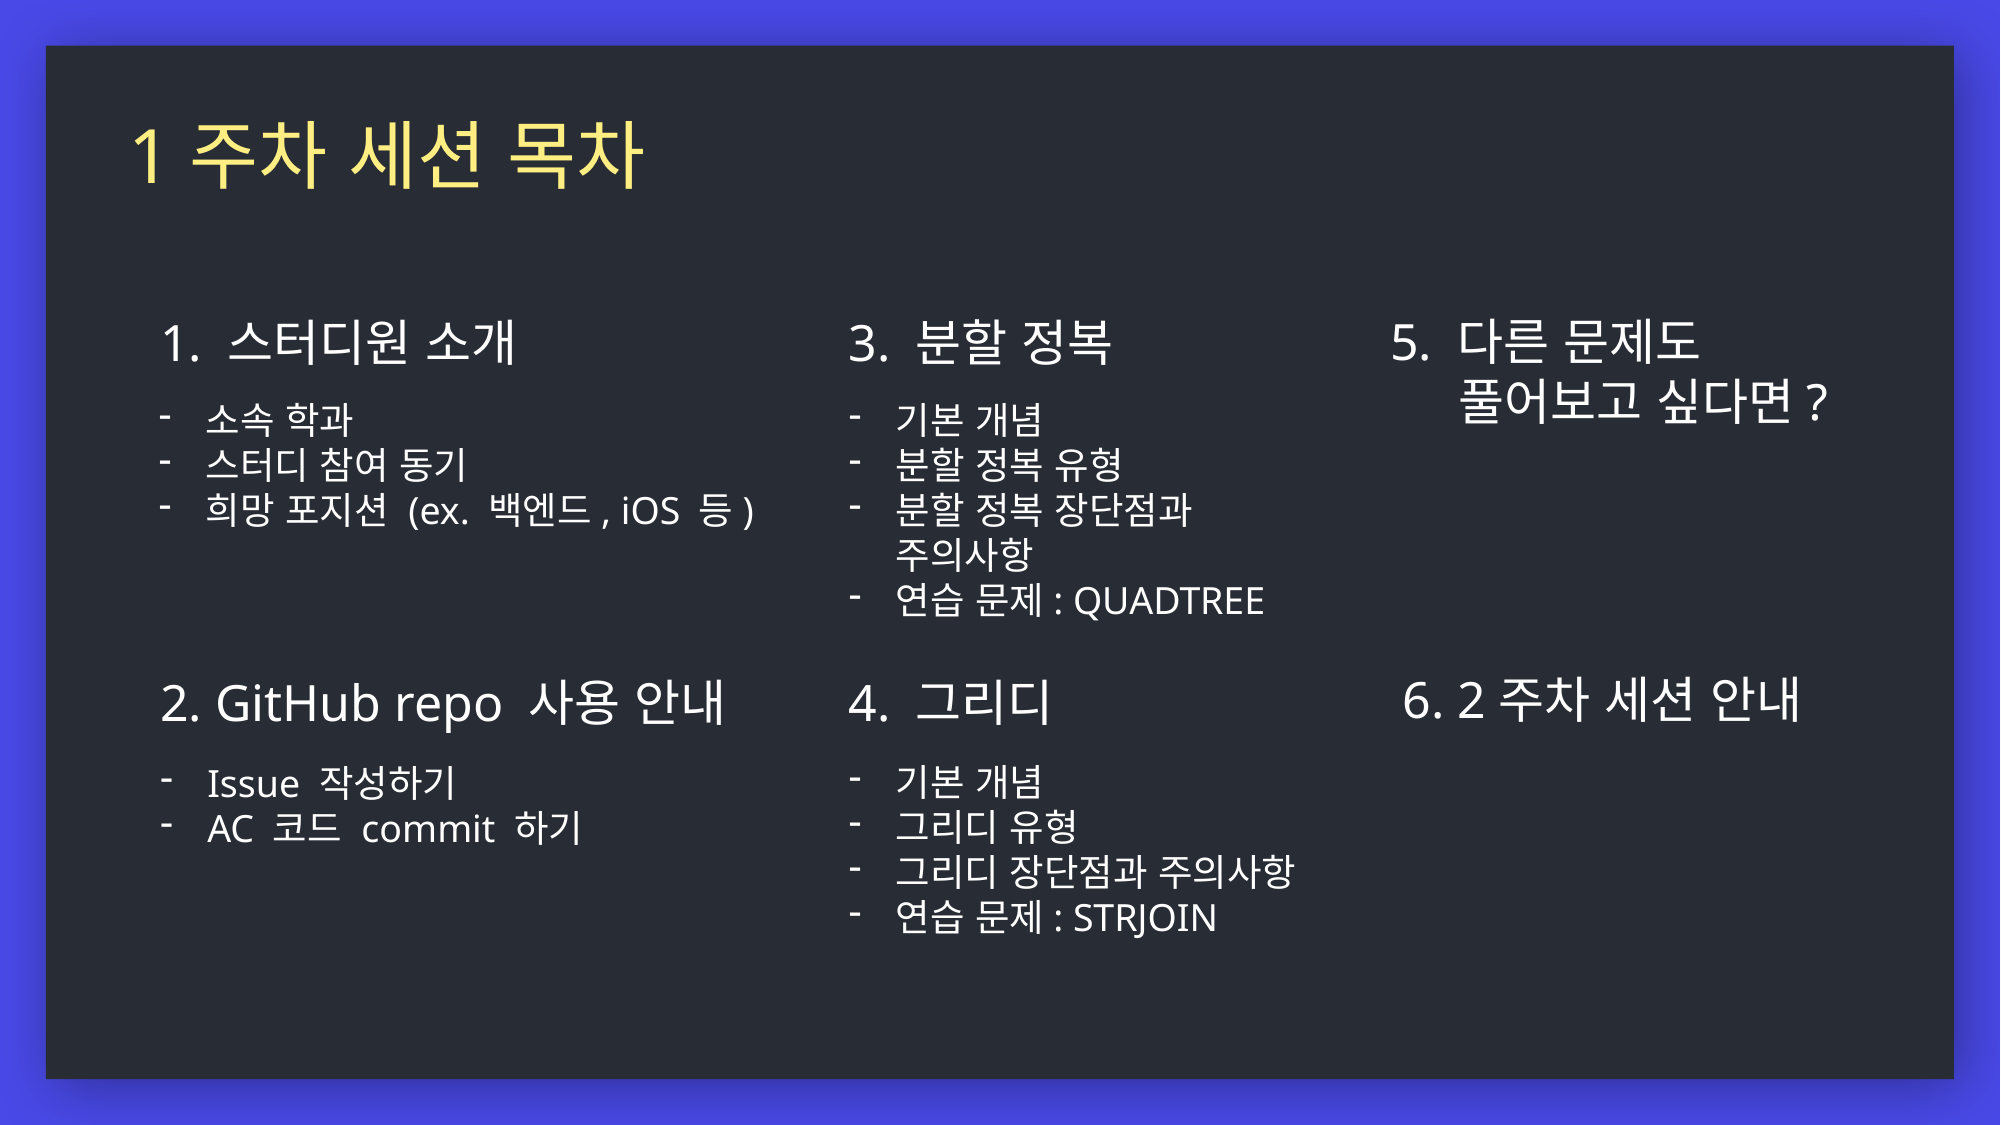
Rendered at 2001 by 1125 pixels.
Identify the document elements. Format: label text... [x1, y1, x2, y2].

text_box 소속 학과 스터디 참여 동기 희망 포지션 (ex. 백엔드, iOS 등) [144, 389, 834, 675]
text_box 1. 스터디원 소개 2. GitHub repo 사용 안내 [145, 675, 876, 752]
text_box 기본 개념 분할 정복 유형 분할 정복 장단점과 주의사항 연습 문제: QUADTREE [834, 389, 1345, 675]
text_box 기본 개념 그리디 유형 그리디 장단점과 주의사항 연습 문제: STRJOIN [834, 751, 1345, 947]
text_box Issue 작성하기 AC 코드 commit 하기 [145, 752, 834, 858]
text_box 6. 2주차 세션 안내 [1388, 660, 1818, 736]
text_box 5. 다른 문제도 풀어보고 싶다면? [1375, 302, 1886, 438]
text_box 3. 분할 정복 4. 그리디 [834, 303, 1690, 739]
text_box 1. 스터디원 소개 2. GitHub repo 사용 안내 [145, 303, 834, 389]
text_box 1주차 세션 목차 [113, 101, 870, 207]
